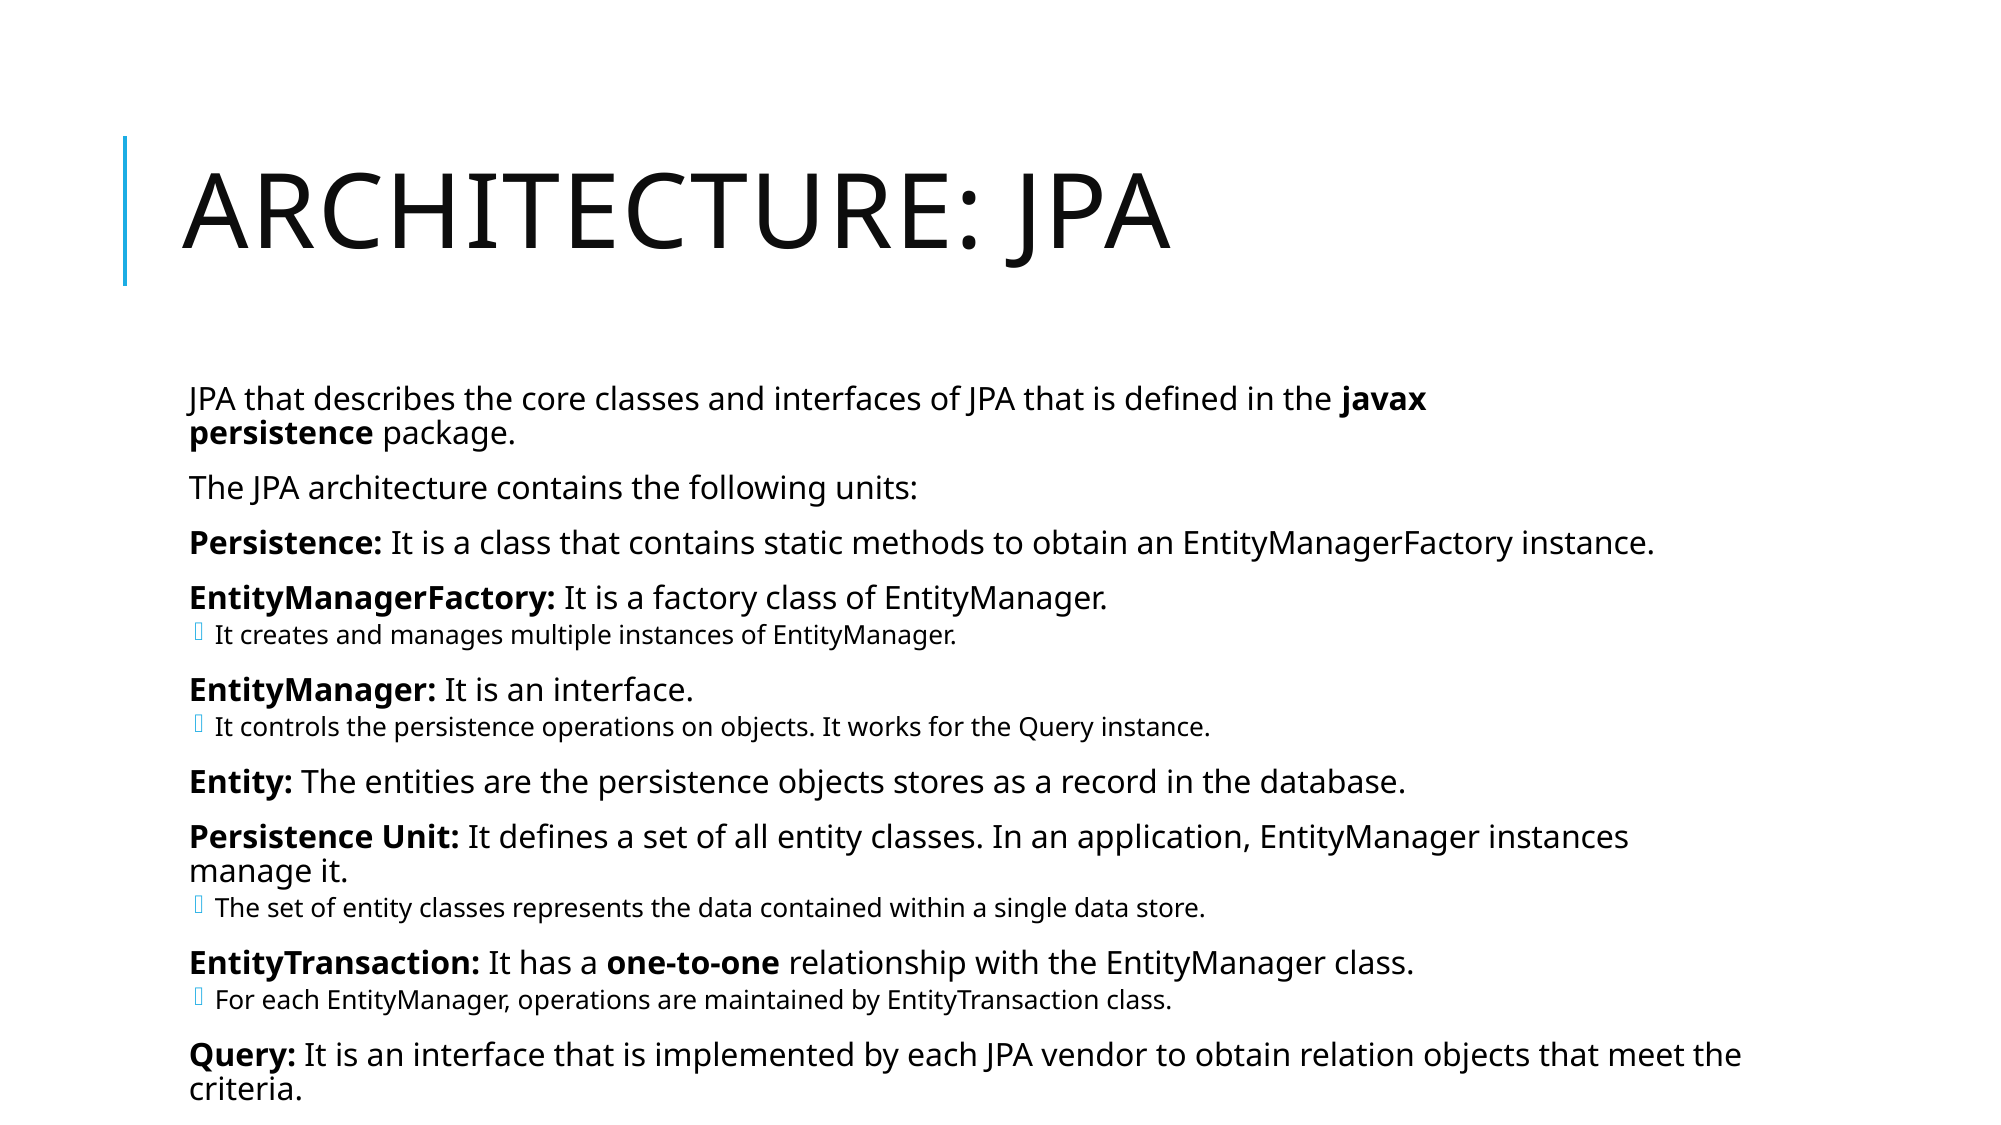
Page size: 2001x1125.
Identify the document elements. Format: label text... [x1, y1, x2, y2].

list JPA that describes the core classes and interfaces of JPA that is defined in the javax persistence package. The JPA architecture contains the following units: Persistence: It is a class that contains static methods to obtain an EntityManagerFactory instance. EntityManagerFactory: It is a factory class of EntityManager. It creates and manages multiple instances of EntityManager. EntityManager: It is an interface. It controls the persistence operations on objects. It works for the Query instance. Entity: The entities are the persistence objects stores as a record in the database. Persistence Unit: It defines a set of all entity classes. In an application, EntityManager instances manage it. The set of entity classes represents the data contained within a single data store. EntityTransaction: It has a one-to-one relationship with the EntityManager class. For each EntityManager, operations are maintained by EntityTransaction class. Query: It is an interface that is implemented by each JPA vendor to obtain relation objects that meet the criteria. [168, 375, 1763, 1125]
title Architecture: jpa [168, 96, 1763, 342]
